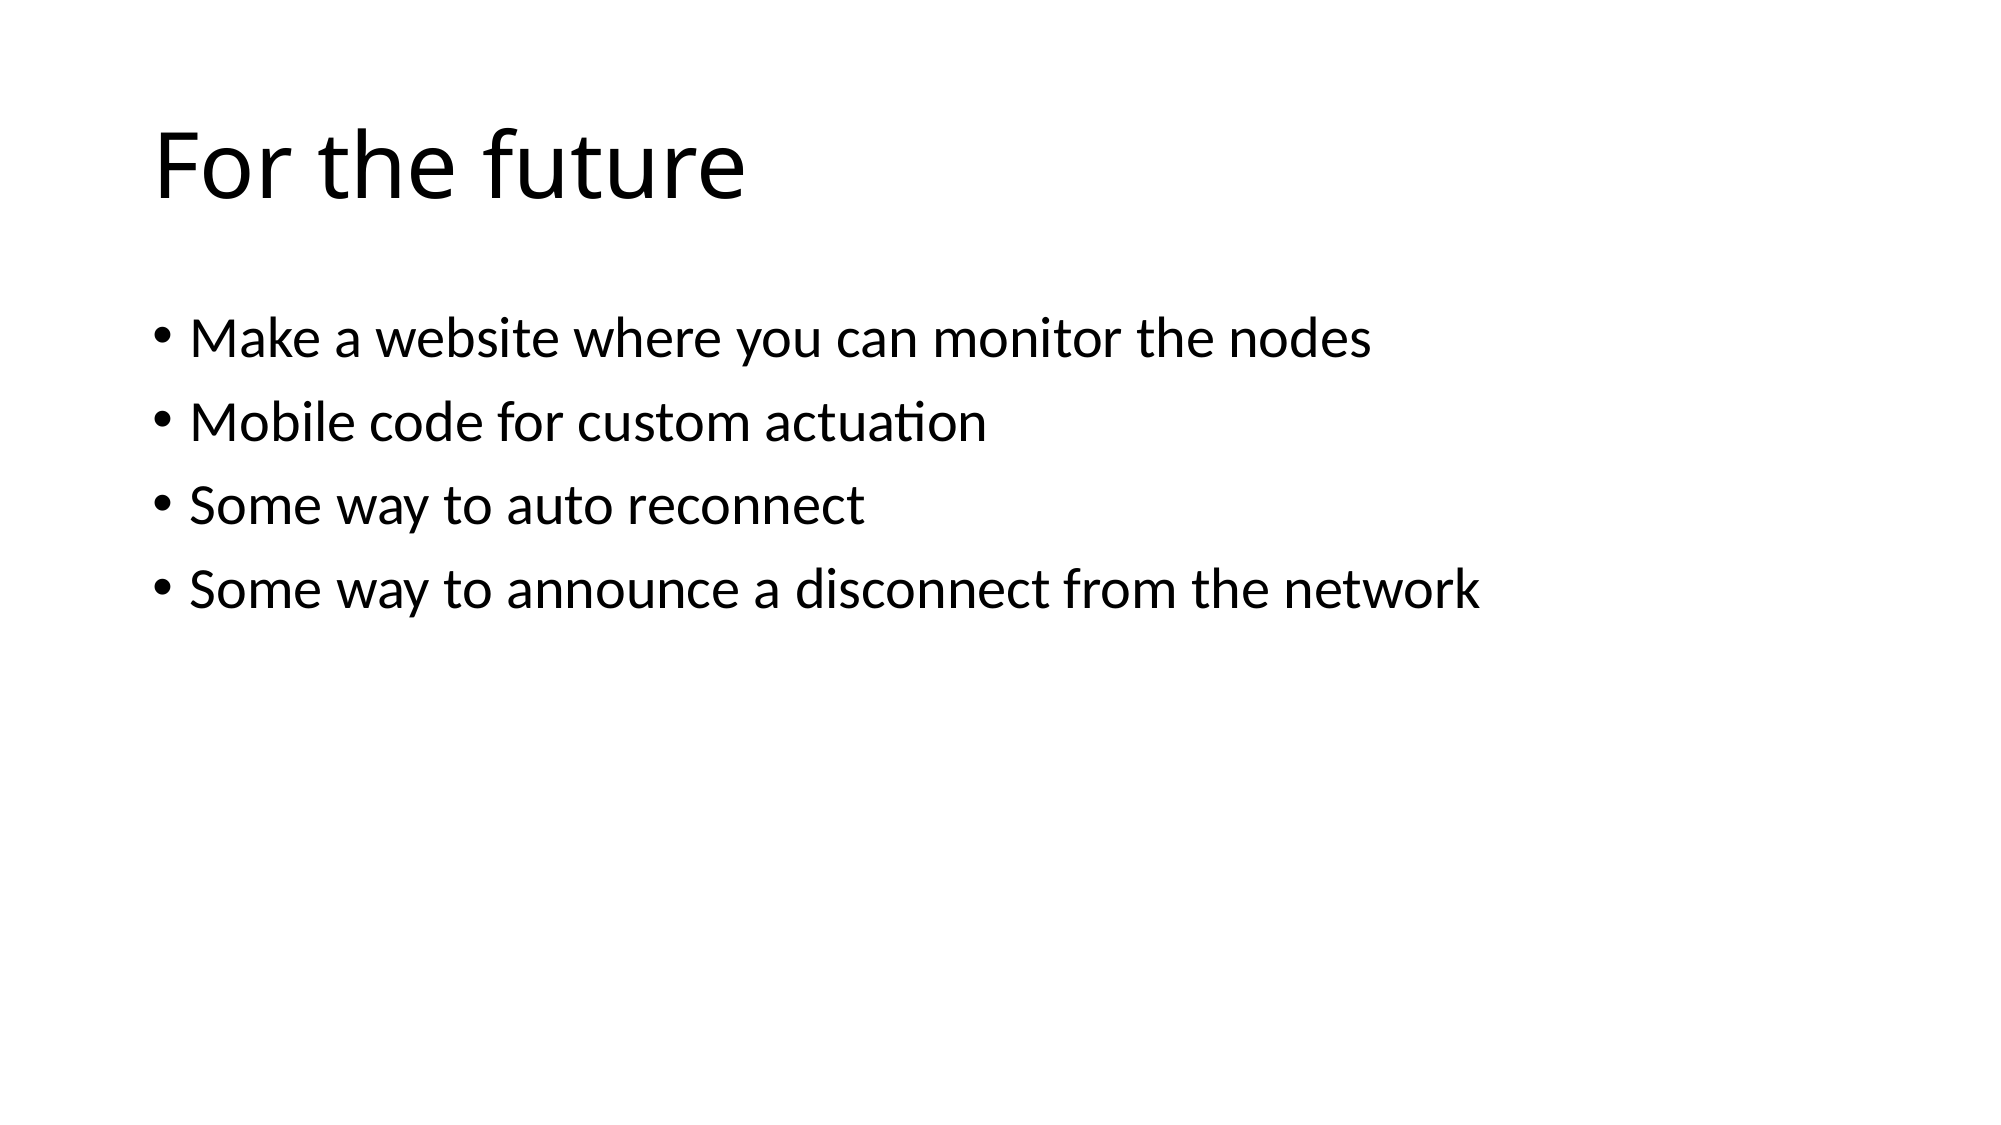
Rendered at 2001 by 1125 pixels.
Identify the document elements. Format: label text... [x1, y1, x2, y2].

title For the future [137, 59, 1863, 278]
list Make a website where you can monitor the nodes Mobile code for custom actuation Some way to auto reconnect Some way to announce a disconnect from the network [137, 299, 1863, 1014]
